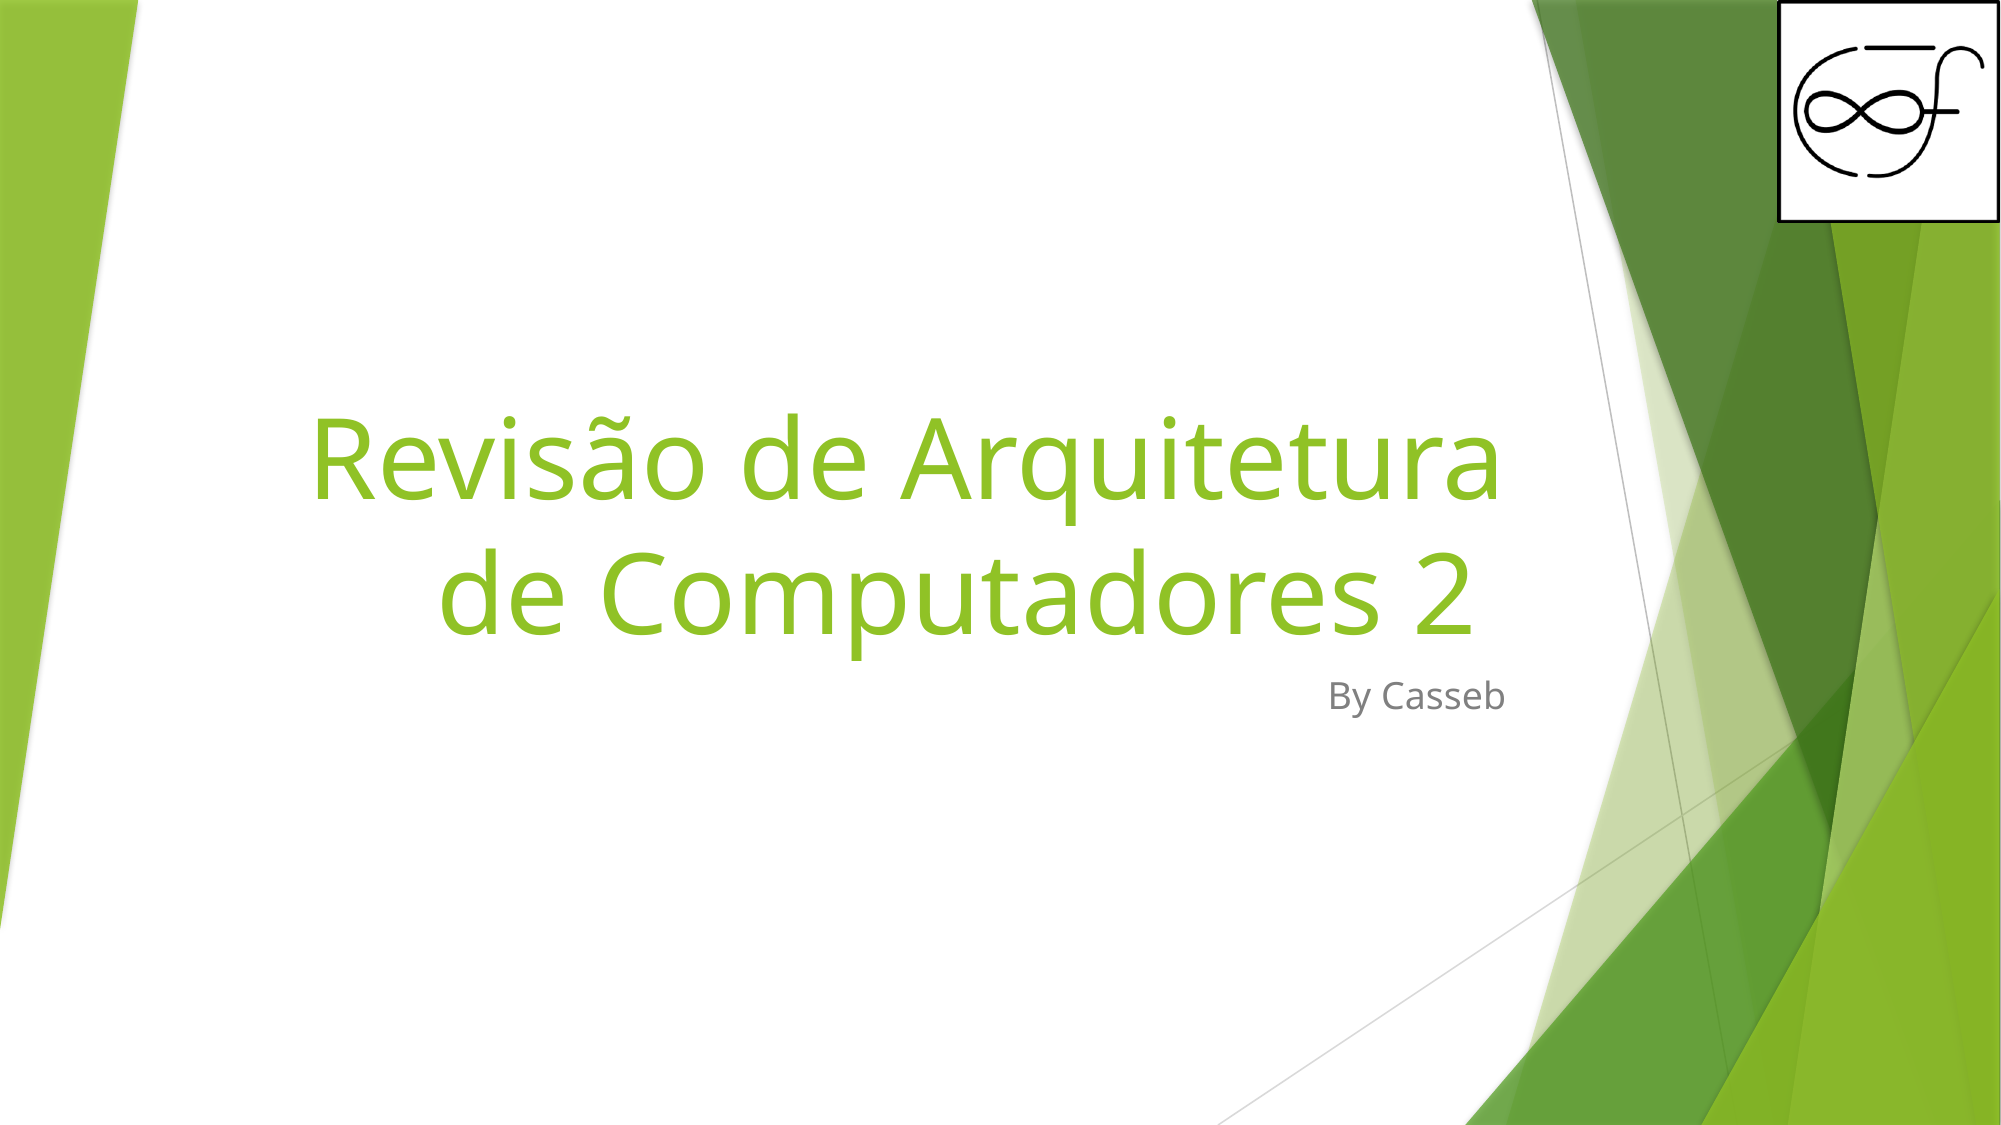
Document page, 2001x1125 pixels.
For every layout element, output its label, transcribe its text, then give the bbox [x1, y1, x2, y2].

subtitle By Casseb [247, 664, 1522, 845]
picture [1776, 0, 2000, 224]
title Revisão de Arquitetura de Computadores 2 [247, 394, 1522, 664]
